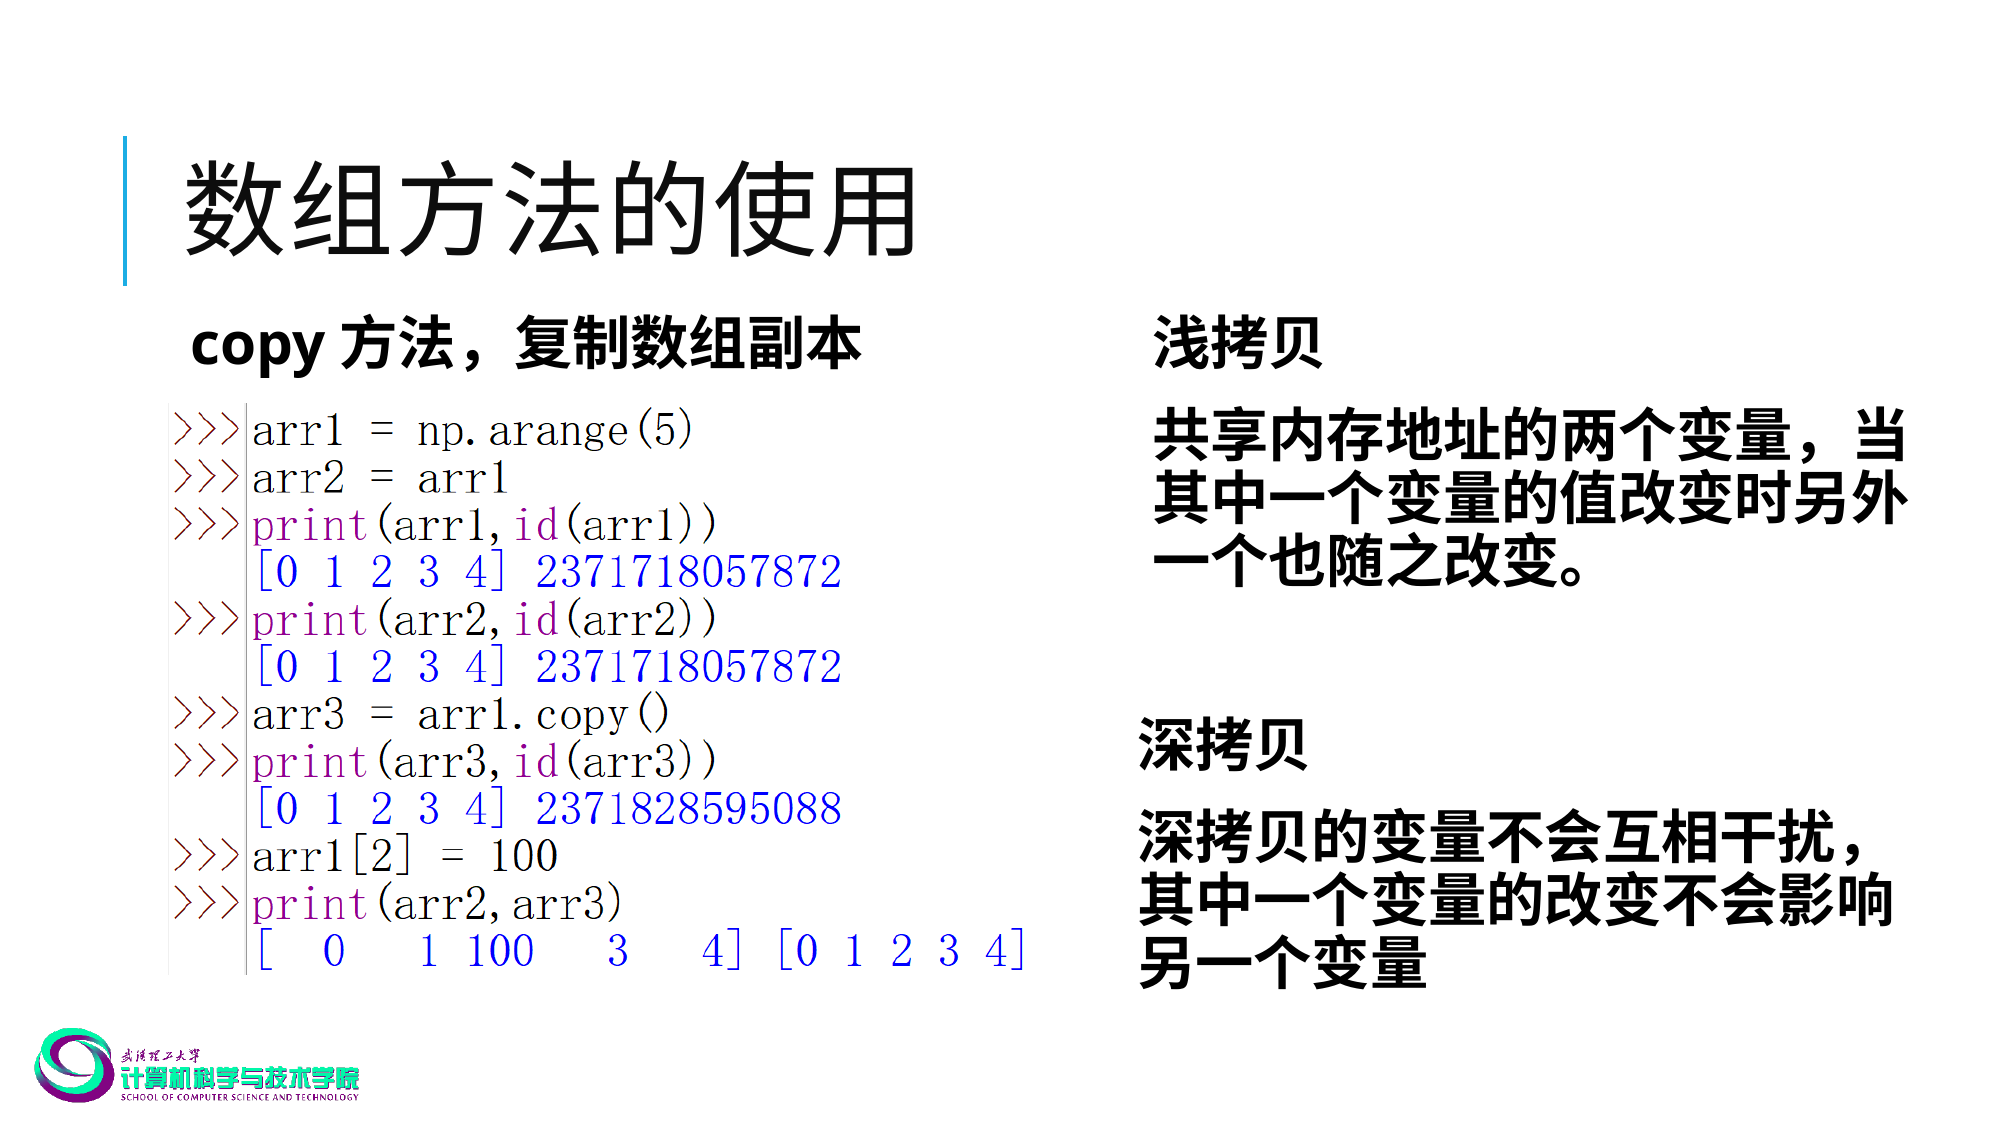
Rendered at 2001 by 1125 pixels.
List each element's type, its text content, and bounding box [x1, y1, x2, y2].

list copy方法，复制数组副本 [168, 306, 974, 385]
text_box 浅拷贝 共享内存地址的两个变量，当其中一个变量的值改变时另外一个也随之改变。 深拷贝 深拷贝的变量不会互相干扰，其中一个变量的改变不会影响另一个变量 [1129, 306, 1936, 1017]
picture [0, 403, 1034, 1125]
title 数组方法的使用 [168, 96, 1763, 342]
